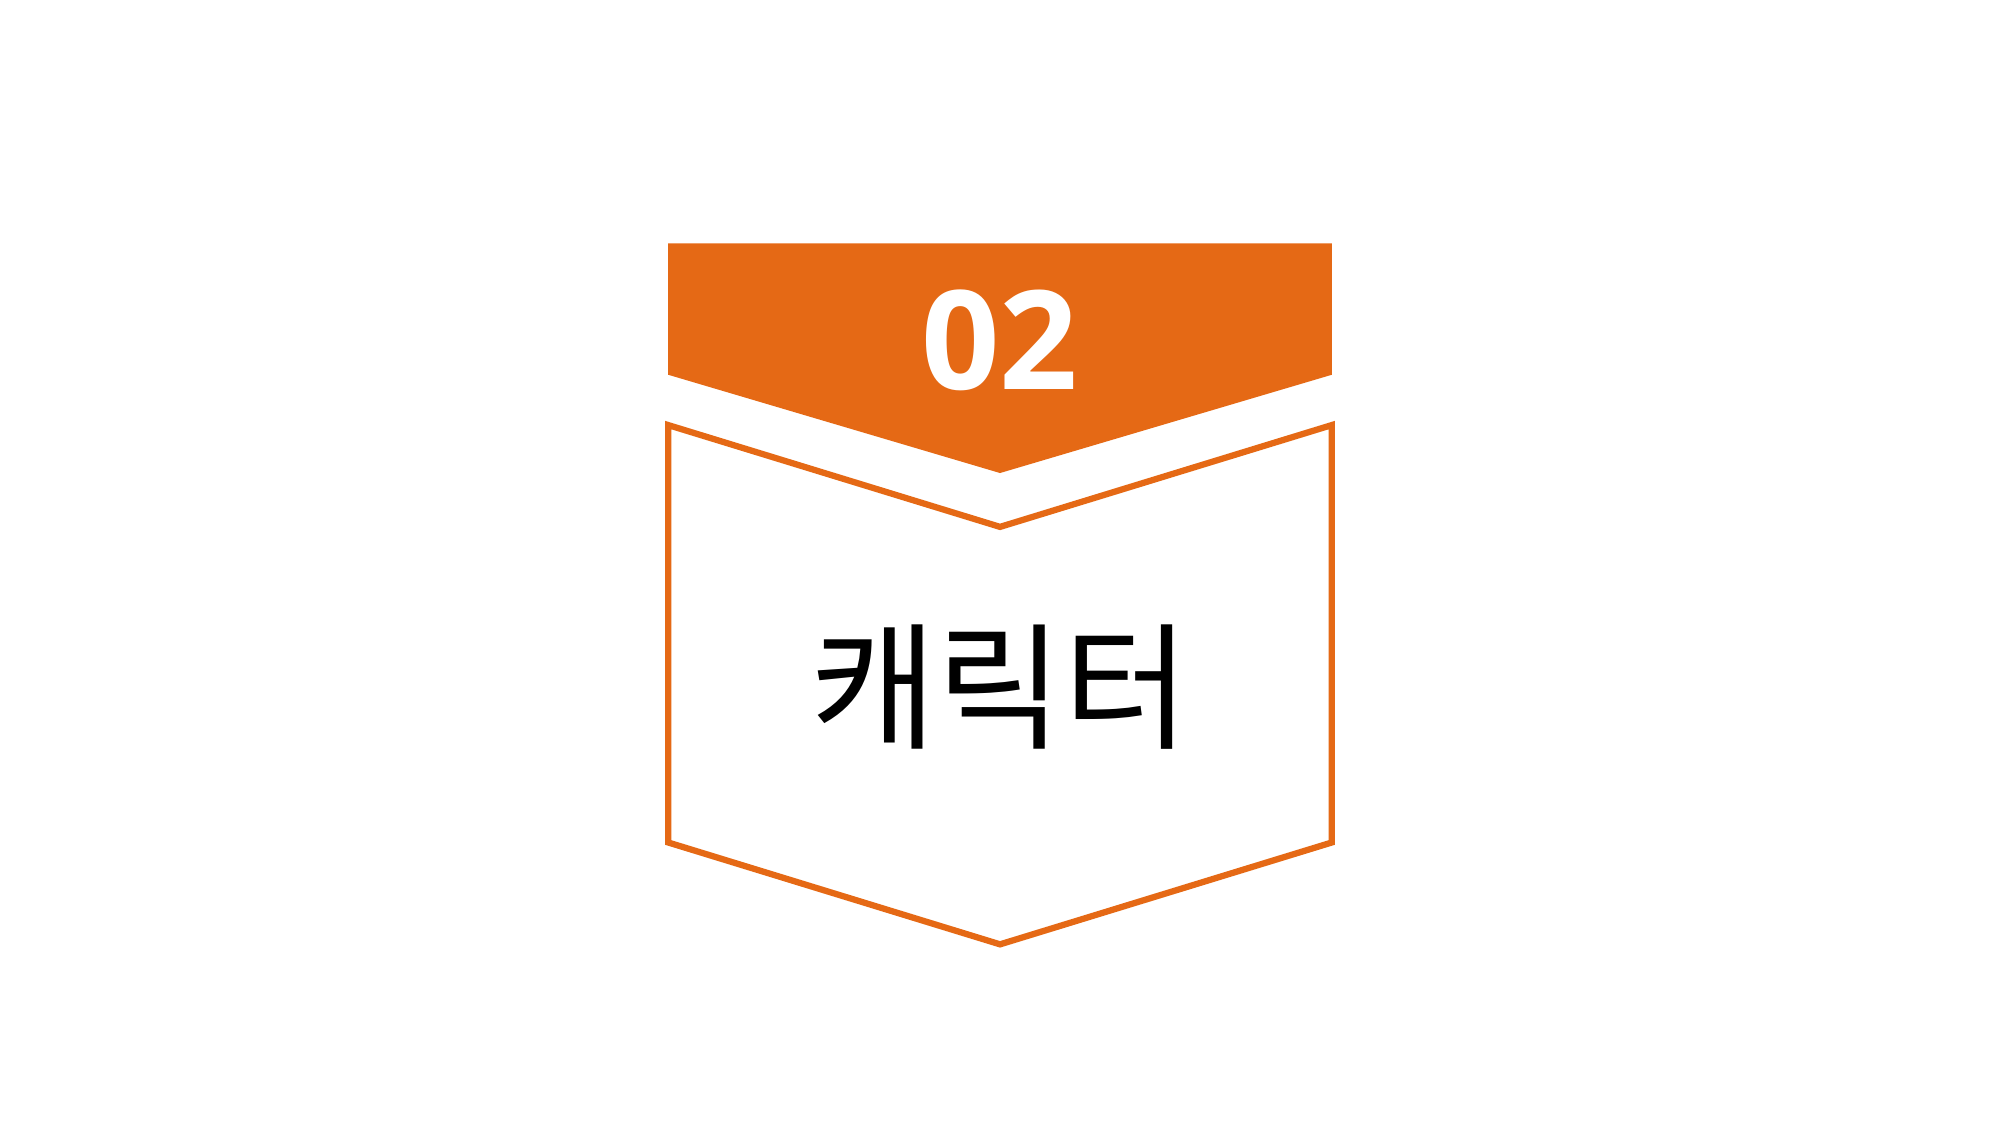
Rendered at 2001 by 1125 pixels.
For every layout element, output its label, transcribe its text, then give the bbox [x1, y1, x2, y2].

text_box 02 [890, 251, 1110, 417]
text_box 캐릭터 [774, 593, 1225, 774]
text_box [667, 242, 1333, 475]
text_box [667, 423, 1333, 946]
